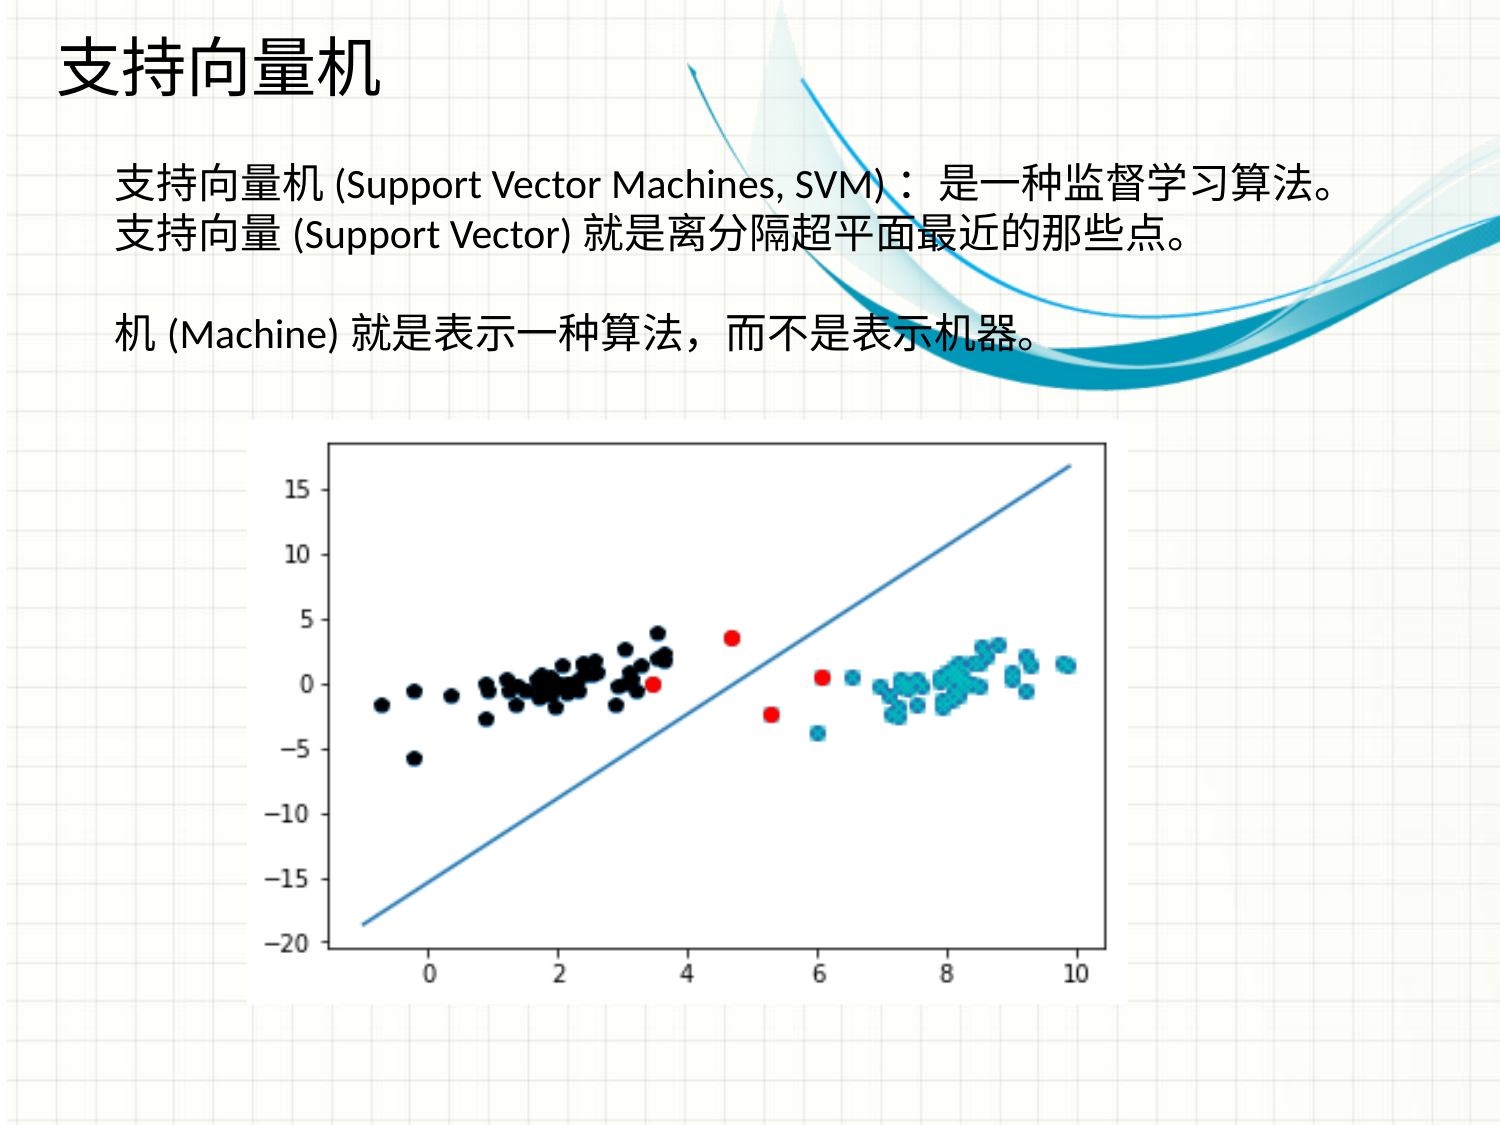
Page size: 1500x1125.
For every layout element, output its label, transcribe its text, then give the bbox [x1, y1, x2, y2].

text_box 支持向量机(Support Vector Machines, SVM)：是一种监督学习算法。 支持向量(Support Vector)就是离分隔超平面最近的那些点。 机(Machine)就是表示一种算法，而不是表示机器。 [100, 149, 680, 787]
text_box 支持向量机 [41, 19, 680, 113]
picture [7, 0, 1500, 1125]
